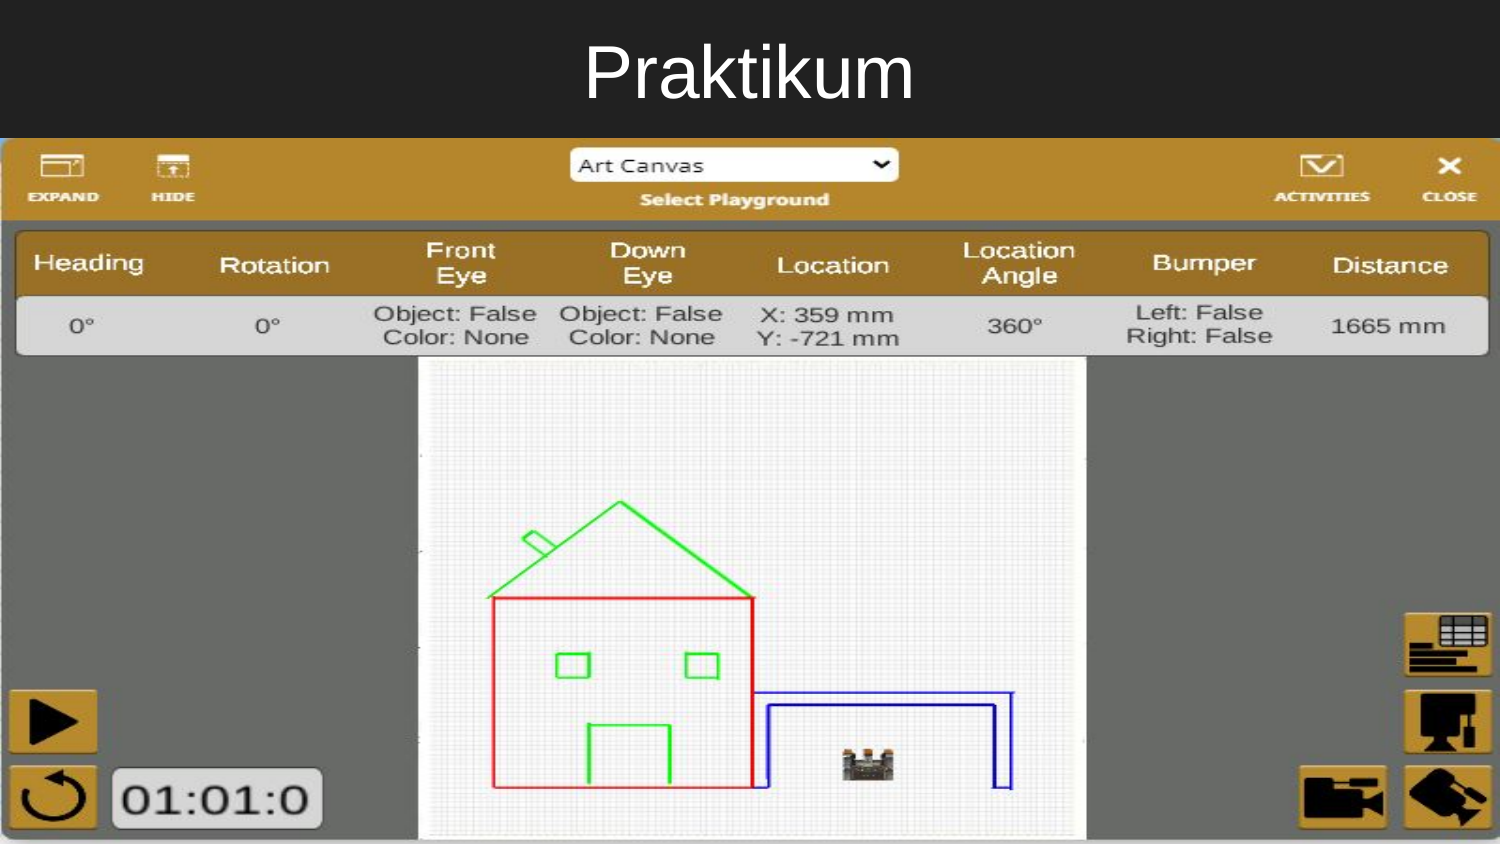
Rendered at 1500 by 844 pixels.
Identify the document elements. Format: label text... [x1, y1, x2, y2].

title Praktikum [51, 0, 1449, 136]
picture [0, 137, 1500, 844]
